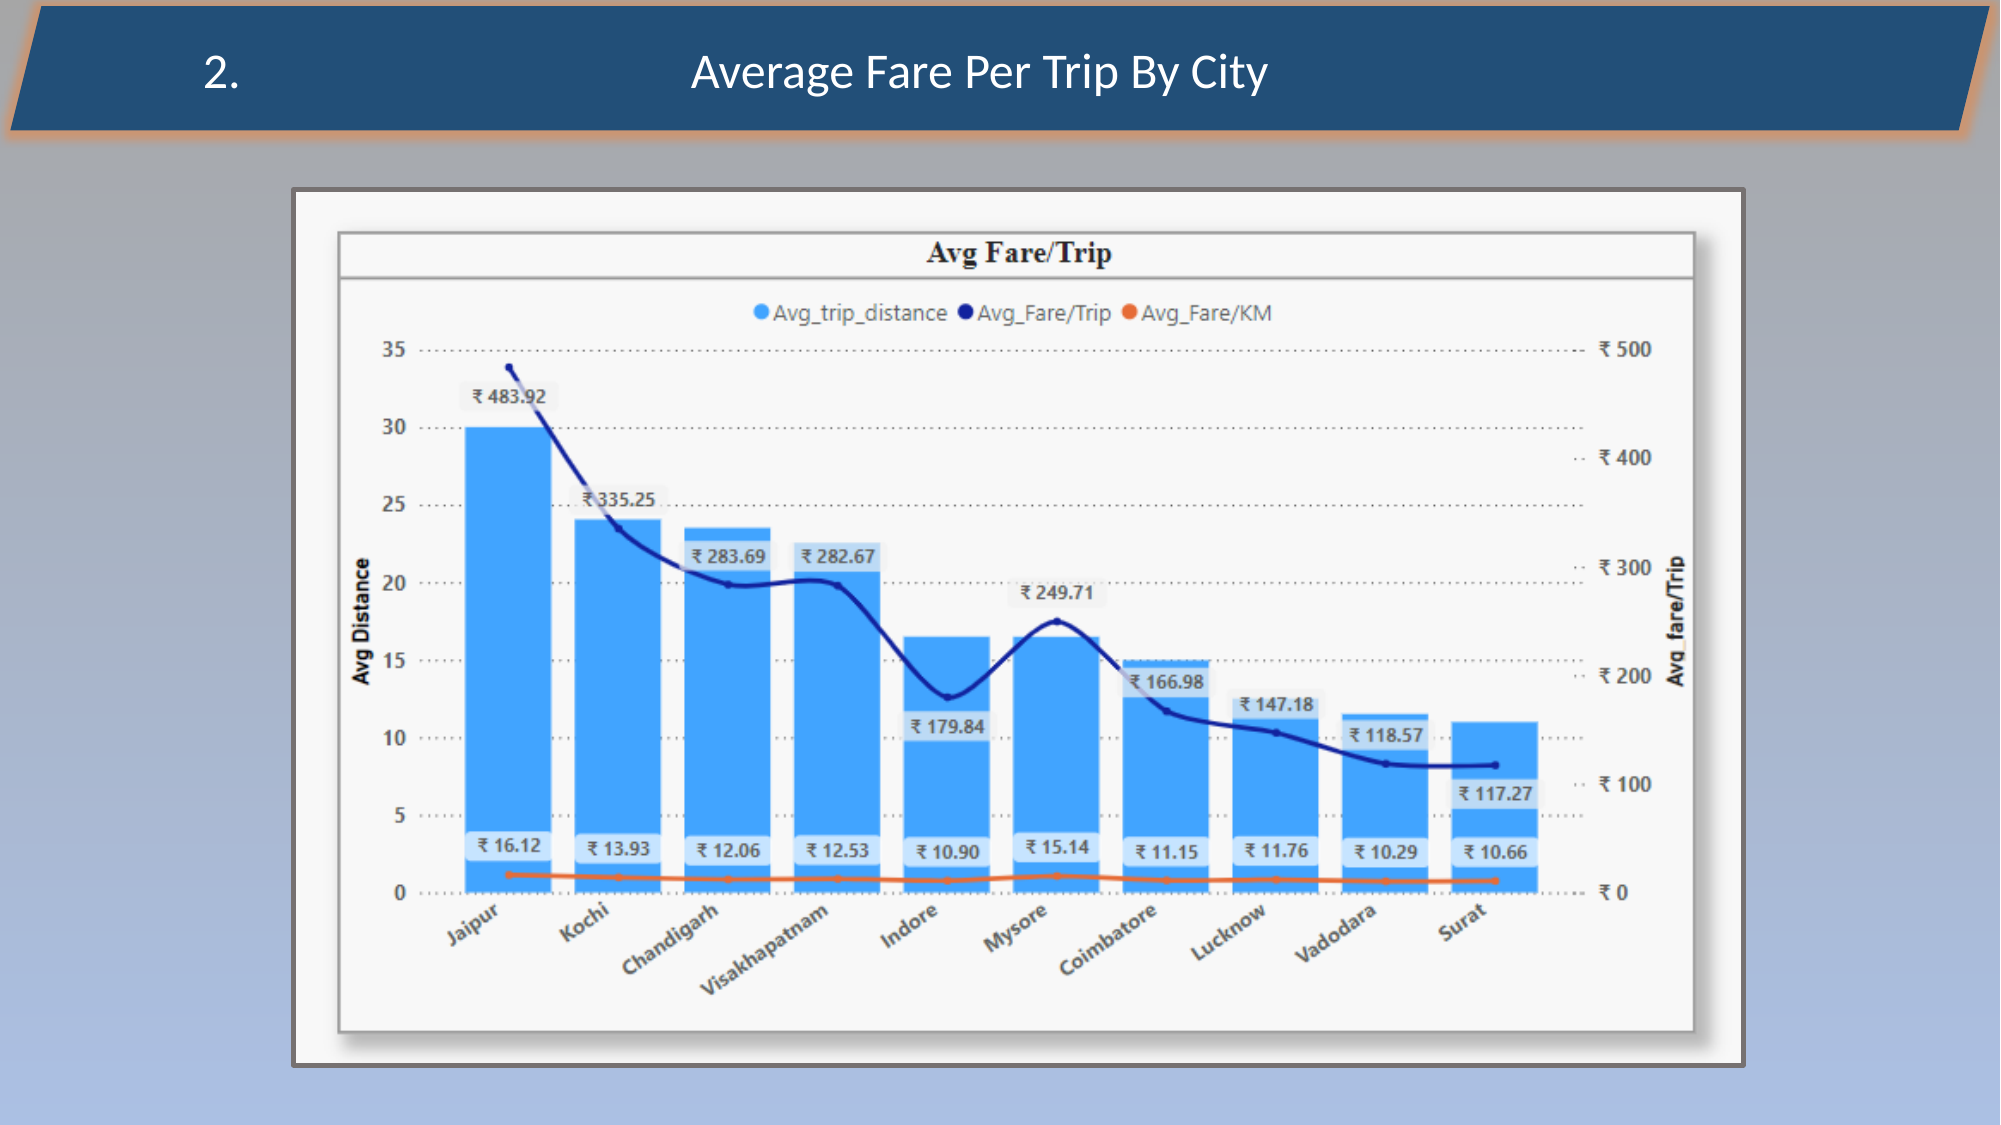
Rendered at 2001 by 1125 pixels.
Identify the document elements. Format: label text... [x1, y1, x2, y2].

picture [295, 191, 1741, 1063]
text_box 2. Average Fare Per Trip By City [9, 5, 1992, 132]
